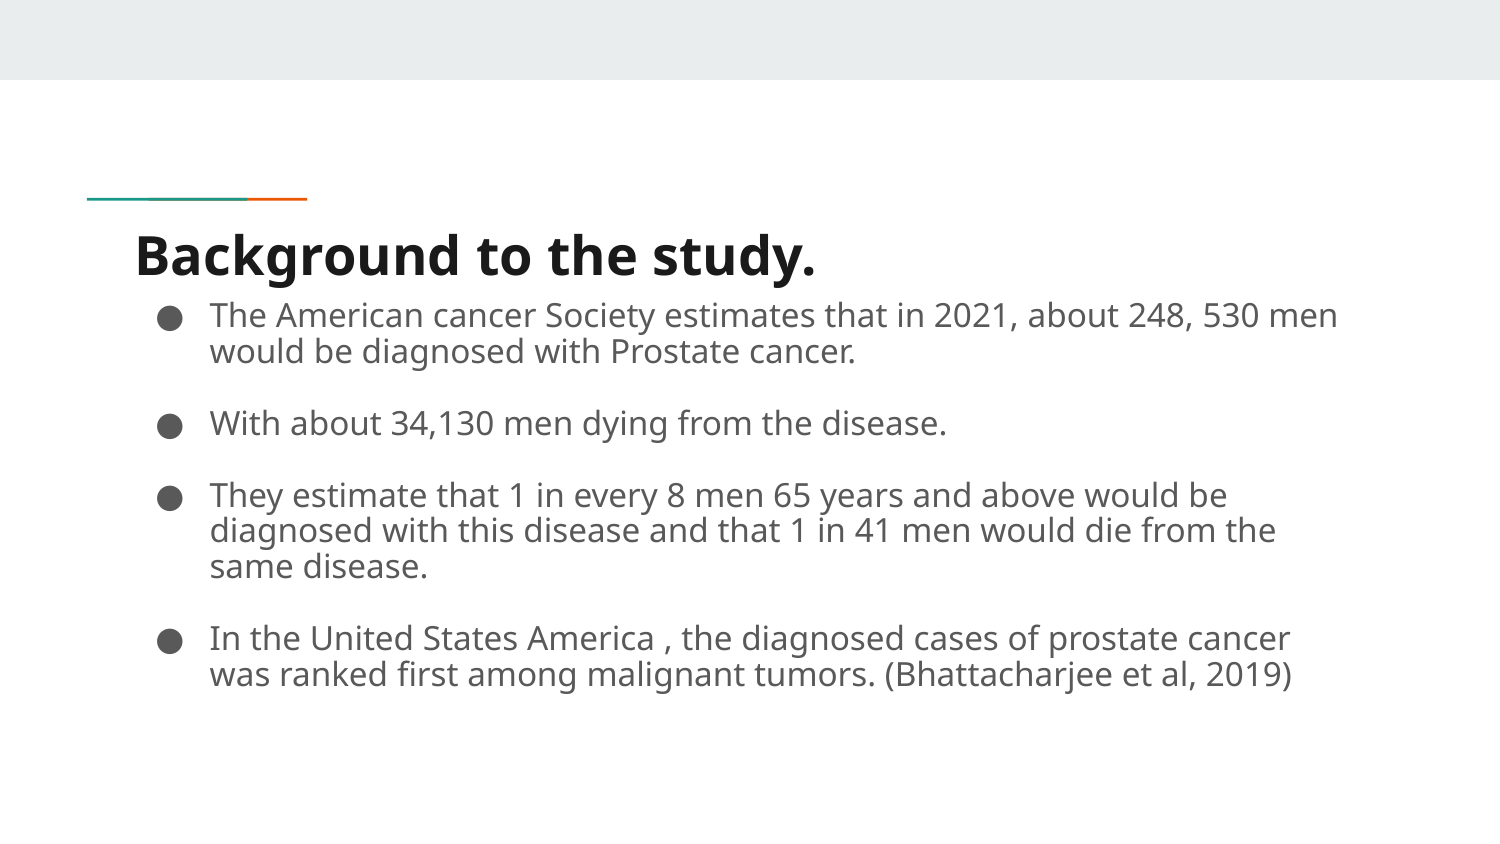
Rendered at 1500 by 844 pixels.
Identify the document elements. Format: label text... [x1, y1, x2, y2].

list The American cancer Society estimates that in 2021, about 248, 530 men would be diagnosed with Prostate cancer. With about 34,130 men dying from the disease. They estimate that 1 in every 8 men 65 years and above would be diagnosed with this disease and that 1 in 41 men would die from the same disease. In the United States America , the diagnosed cases of prostate cancer was ranked first among malignant tumors. (Bhattacharjee et al, 2019) [119, 284, 1368, 744]
title Background to the study. [119, 216, 1381, 305]
